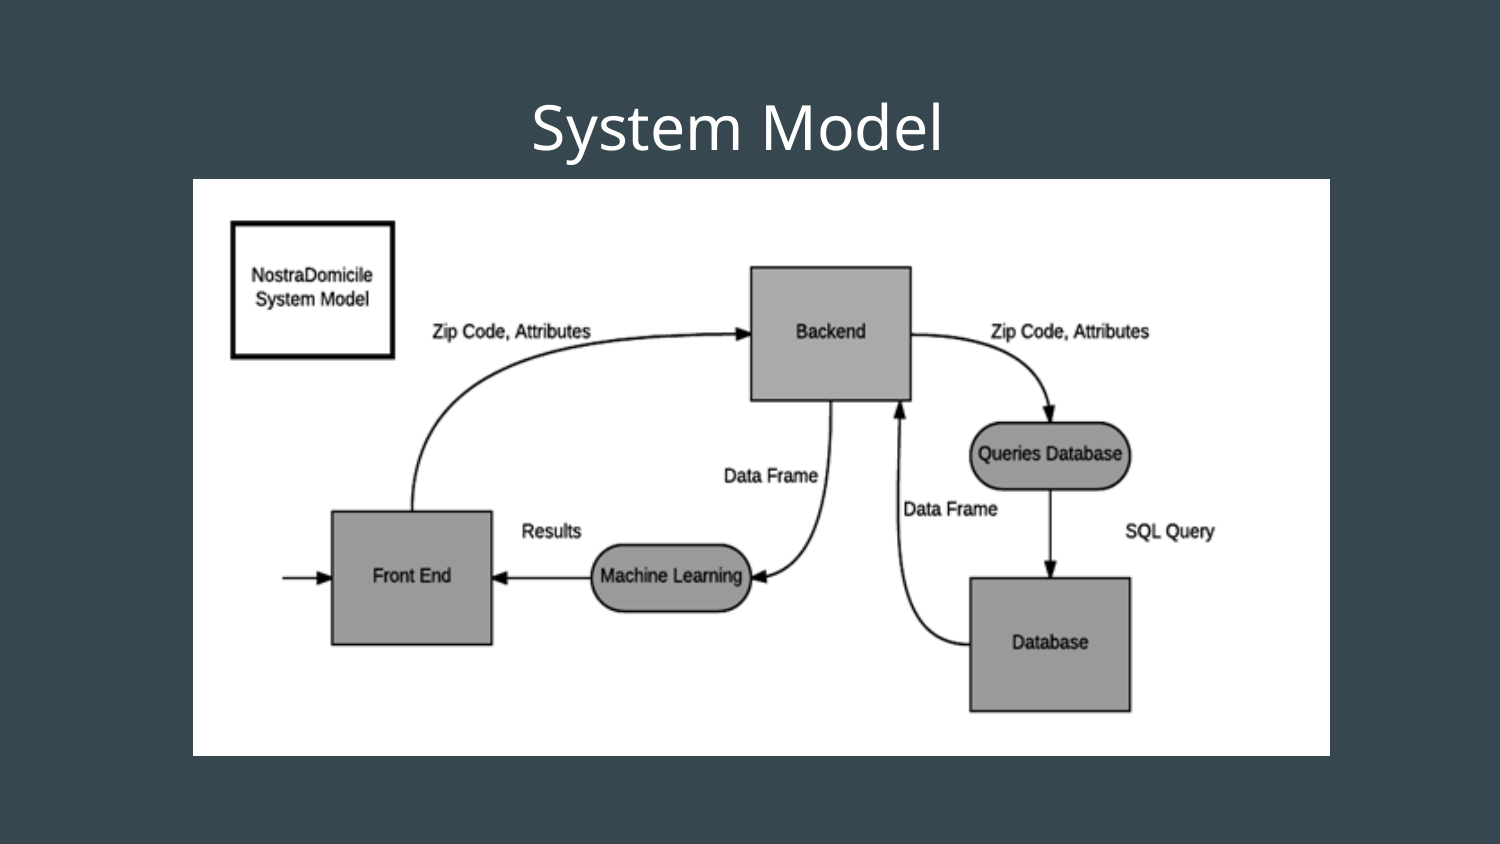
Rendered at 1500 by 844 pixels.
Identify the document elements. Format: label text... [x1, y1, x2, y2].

picture [193, 179, 1330, 756]
title System Model [87, 72, 1389, 167]
